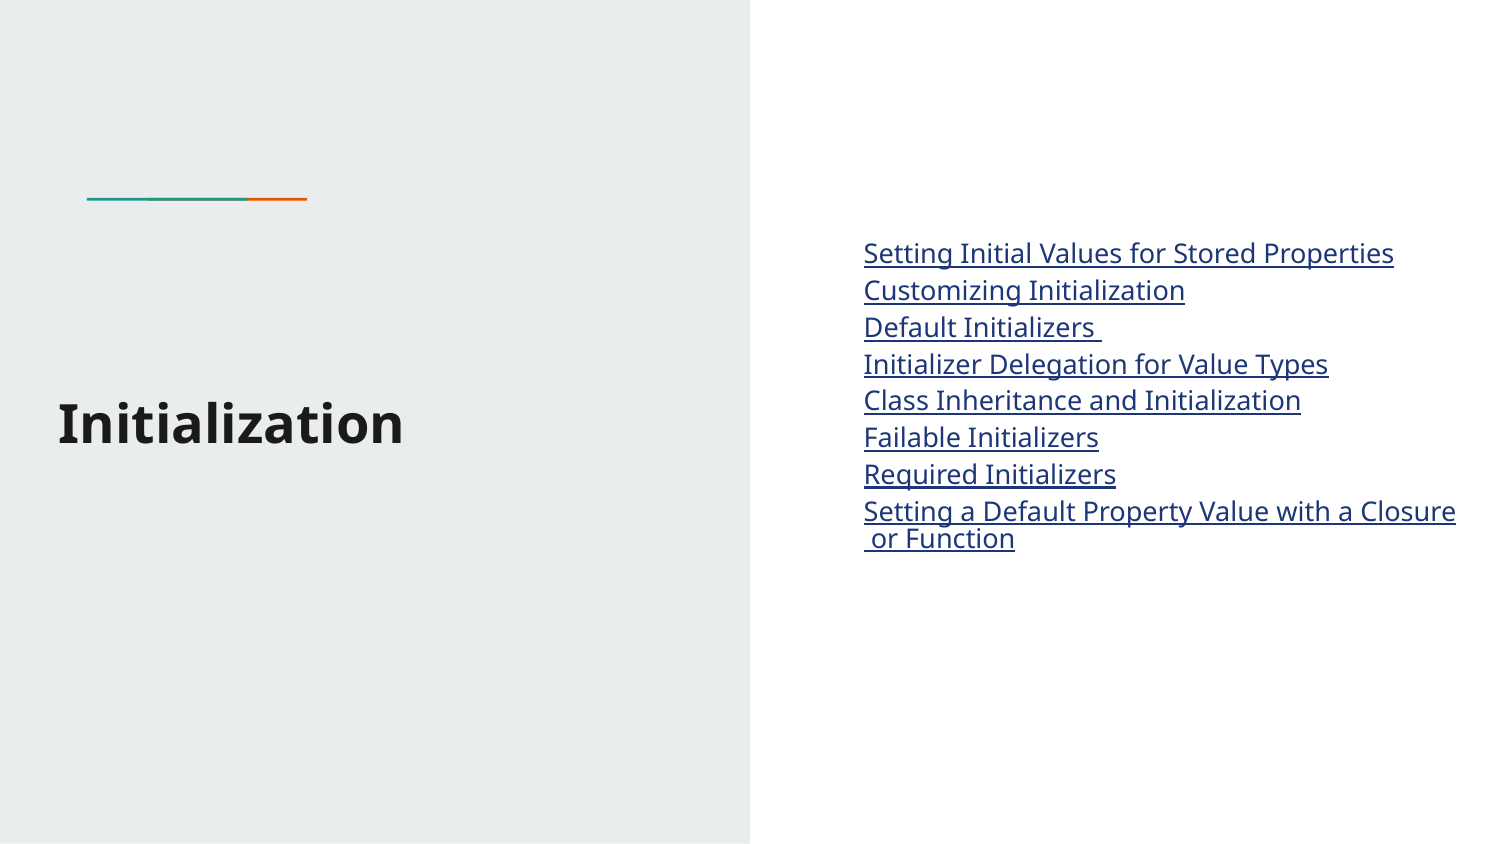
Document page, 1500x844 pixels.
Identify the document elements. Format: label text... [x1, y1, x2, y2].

list Setting Initial Values for Stored Properties Customizing Initialization Default Initializers Initializer Delegation for Value Types Class Inheritance and Initialization Failable Initializers Required Initializers Setting a Default Property Value with a Closure or Function [848, 221, 1476, 719]
title Initialization [43, 313, 708, 530]
